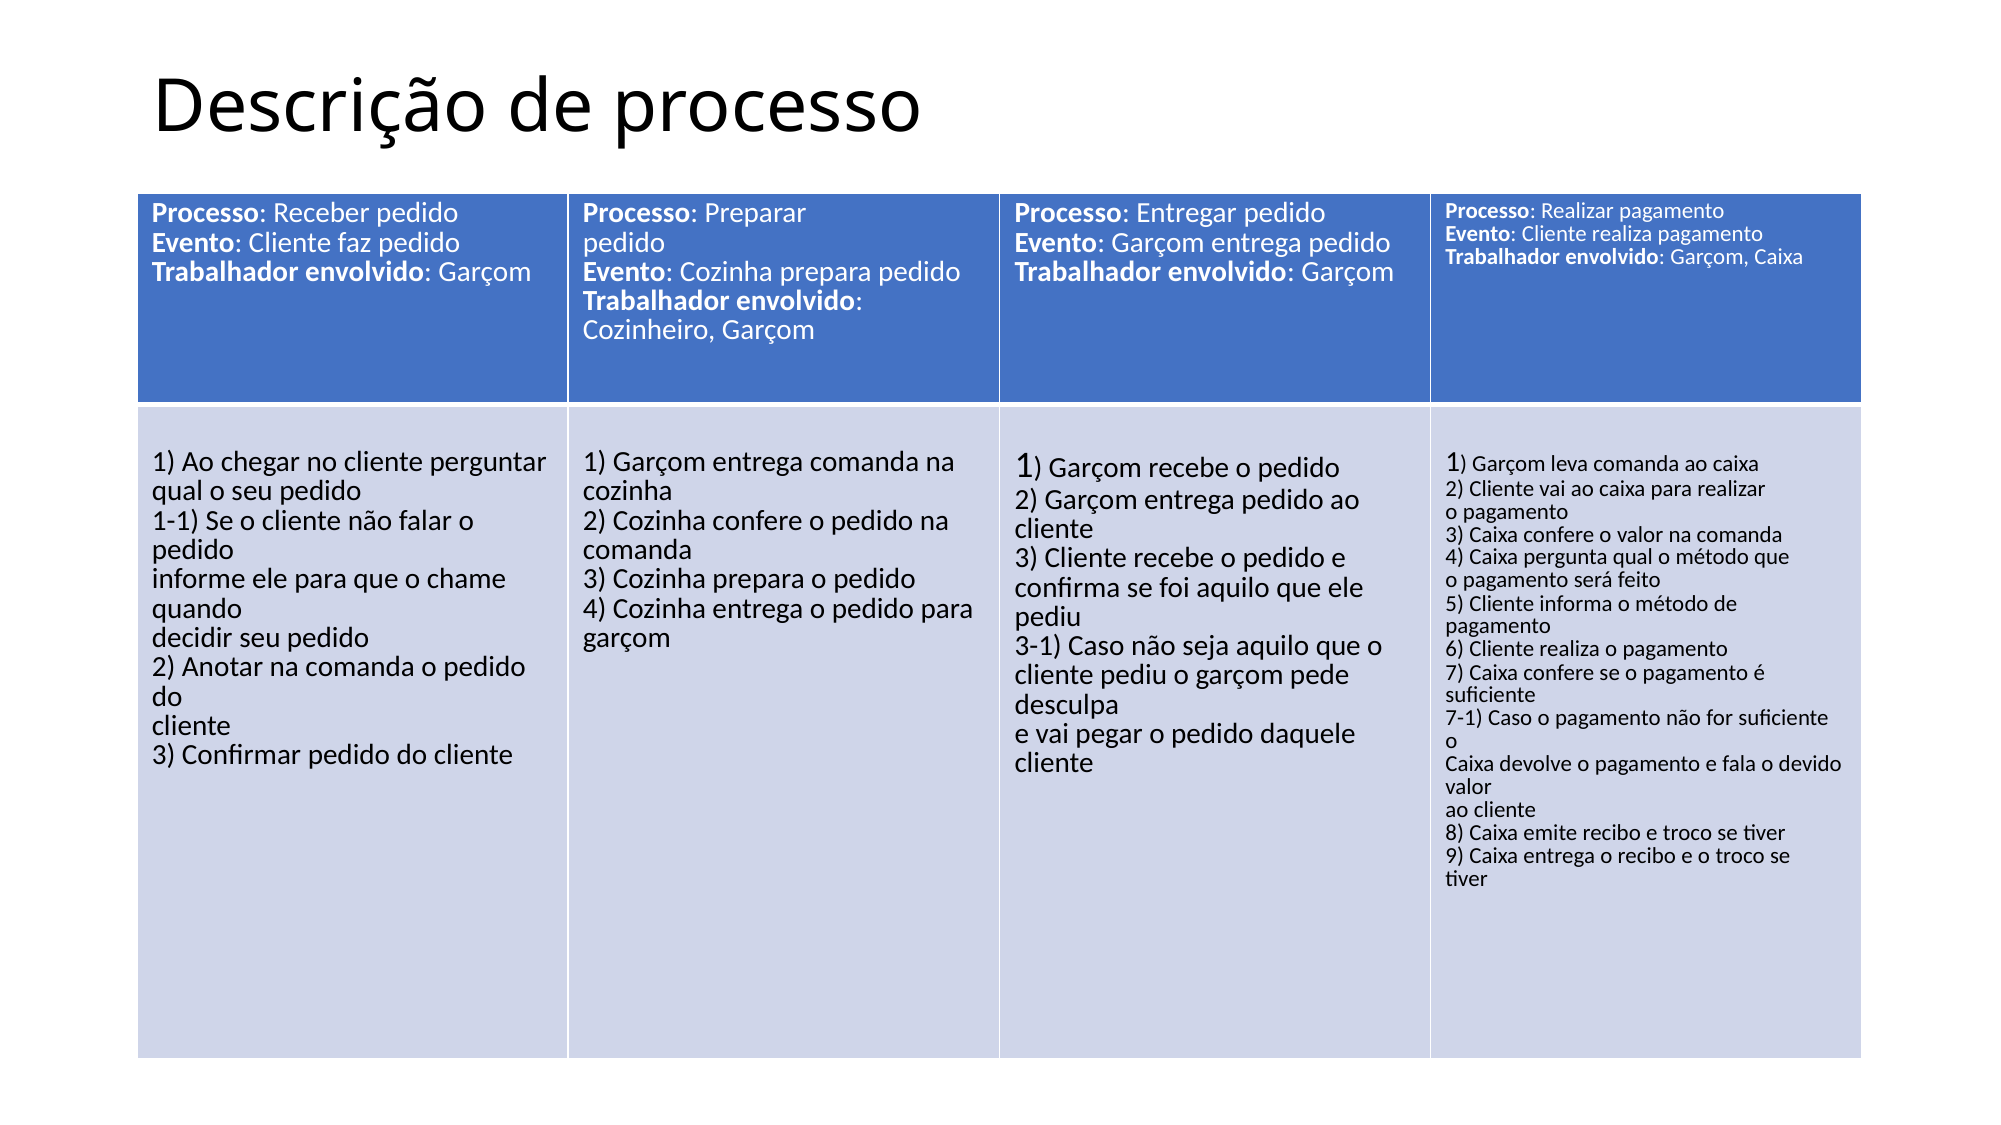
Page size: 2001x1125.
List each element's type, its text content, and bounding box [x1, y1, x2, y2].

table_cell 1) Ao chegar no cliente perguntar qual o seu pedido 1-1) Se o cliente não falar o pedido informe ele para que o chame quando decidir seu pedido 2) Anotar na comanda o pedido do cliente 3) Confirmar pedido do cliente [138, 407, 567, 1058]
title Descrição de processo [137, 59, 1861, 155]
table_cell 1) Garçom entrega comanda na cozinha 2) Cozinha confere o pedido na comanda 3) Cozinha prepara o pedido 4) Cozinha entrega o pedido para garçom [569, 407, 999, 1058]
table_header Processo: Receber pedido Evento: Cliente faz pedido Trabalhador envolvido: Garçom [138, 194, 567, 402]
table_header Processo: Entregar pedido Evento: Garçom entrega pedido Trabalhador envolvido: Garçom [1000, 194, 1430, 402]
table_cell 1) Garçom recebe o pedido 2) Garçom entrega pedido ao cliente 3) Cliente recebe o pedido e confirma se foi aquilo que ele pediu 3-1) Caso não seja aquilo que o cliente pediu o garçom pede desculpa e vai pegar o pedido daquele cliente [1000, 407, 1430, 1058]
table_header Processo: Preparar pedido Evento: Cozinha prepara pedido Trabalhador envolvido: Cozinheiro, Garçom [569, 194, 999, 402]
table_cell 1) Garçom leva comanda ao caixa 2) Cliente vai ao caixa para realizar o pagamento 3) Caixa confere o valor na comanda 4) Caixa pergunta qual o método que o pagamento será feito 5) Cliente informa o método de pagamento 6) Cliente realiza o pagamento 7) Caixa confere se o pagamento é suficiente 7-1) Caso o pagamento não for suficiente o Caixa devolve o pagamento e fala o devido valor ao cliente 8) Caixa emite recibo e troco se tiver 9) Caixa entrega o recibo e o troco se tiver [1431, 407, 1861, 1058]
table_header Processo: Realizar pagamento Evento: Cliente realiza pagamento Trabalhador envolvido: Garçom, Caixa [1431, 194, 1861, 402]
